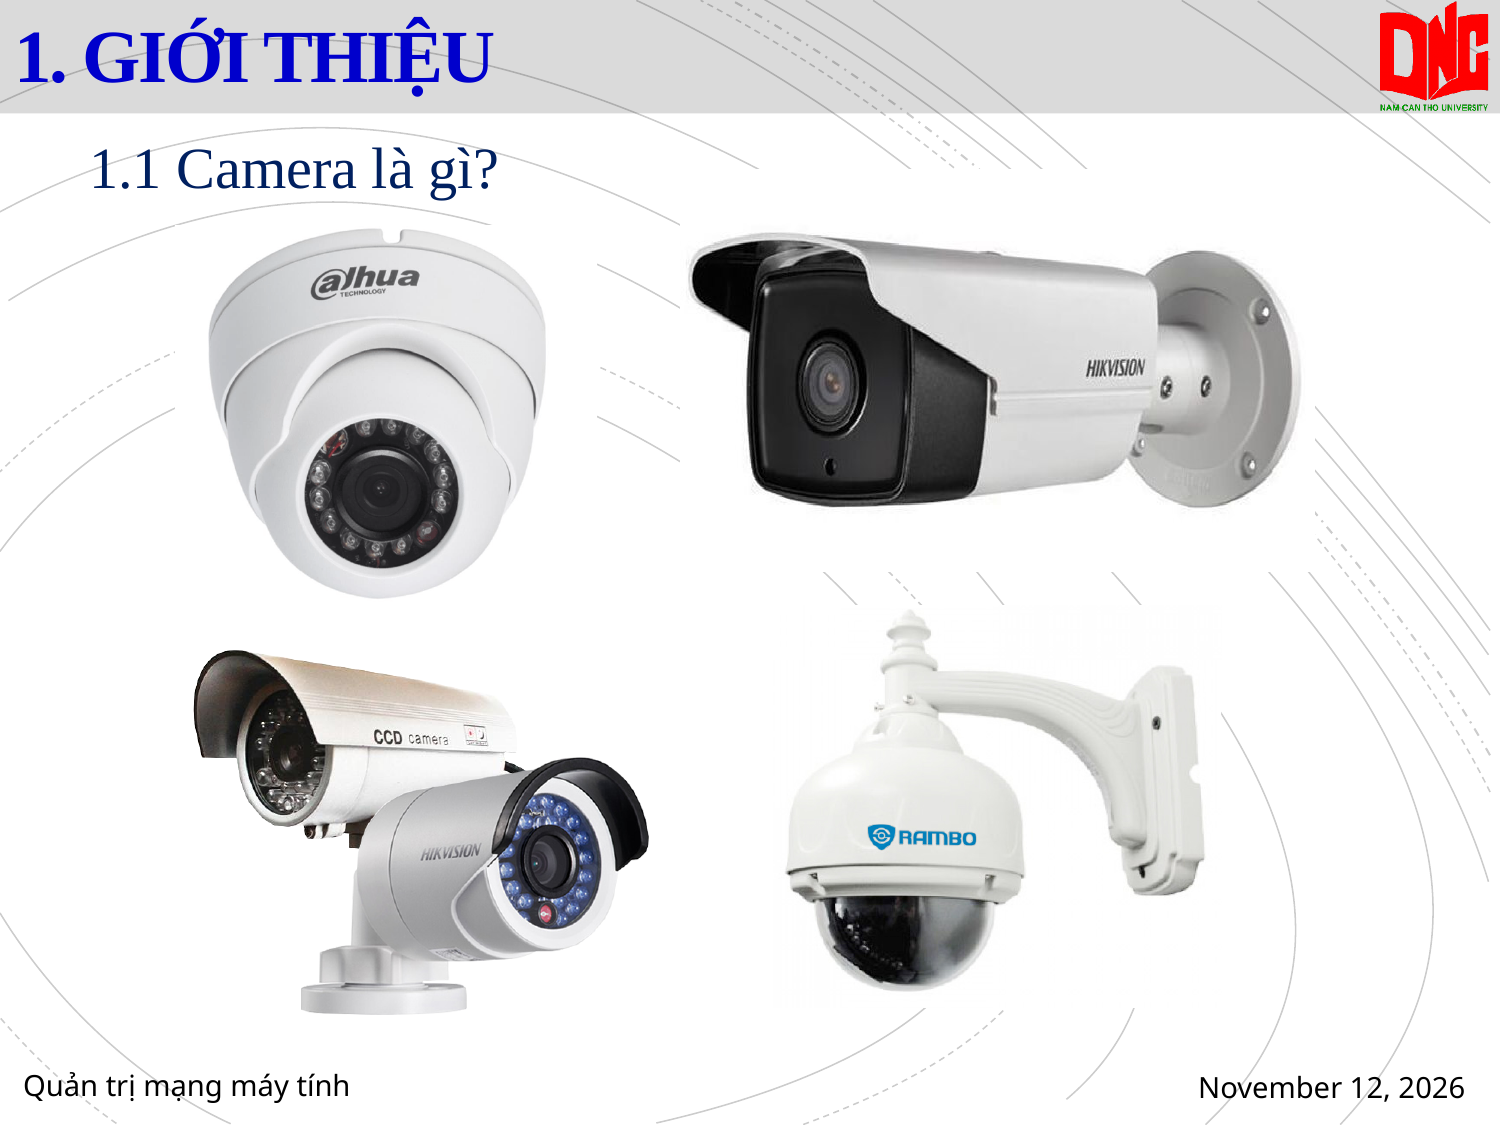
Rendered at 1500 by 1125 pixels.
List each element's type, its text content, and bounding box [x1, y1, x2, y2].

picture [175, 634, 663, 1028]
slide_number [1110, 1062, 1481, 1116]
picture [1378, 0, 1489, 111]
subtitle 1.1 Camera là gì? [74, 125, 1148, 214]
picture [175, 224, 597, 603]
title 1. GIỚI THIỆU [0, 1, 1345, 114]
picture [772, 604, 1222, 1008]
picture [679, 169, 1315, 572]
footer Quản trị mạng máy tính [8, 1059, 467, 1113]
